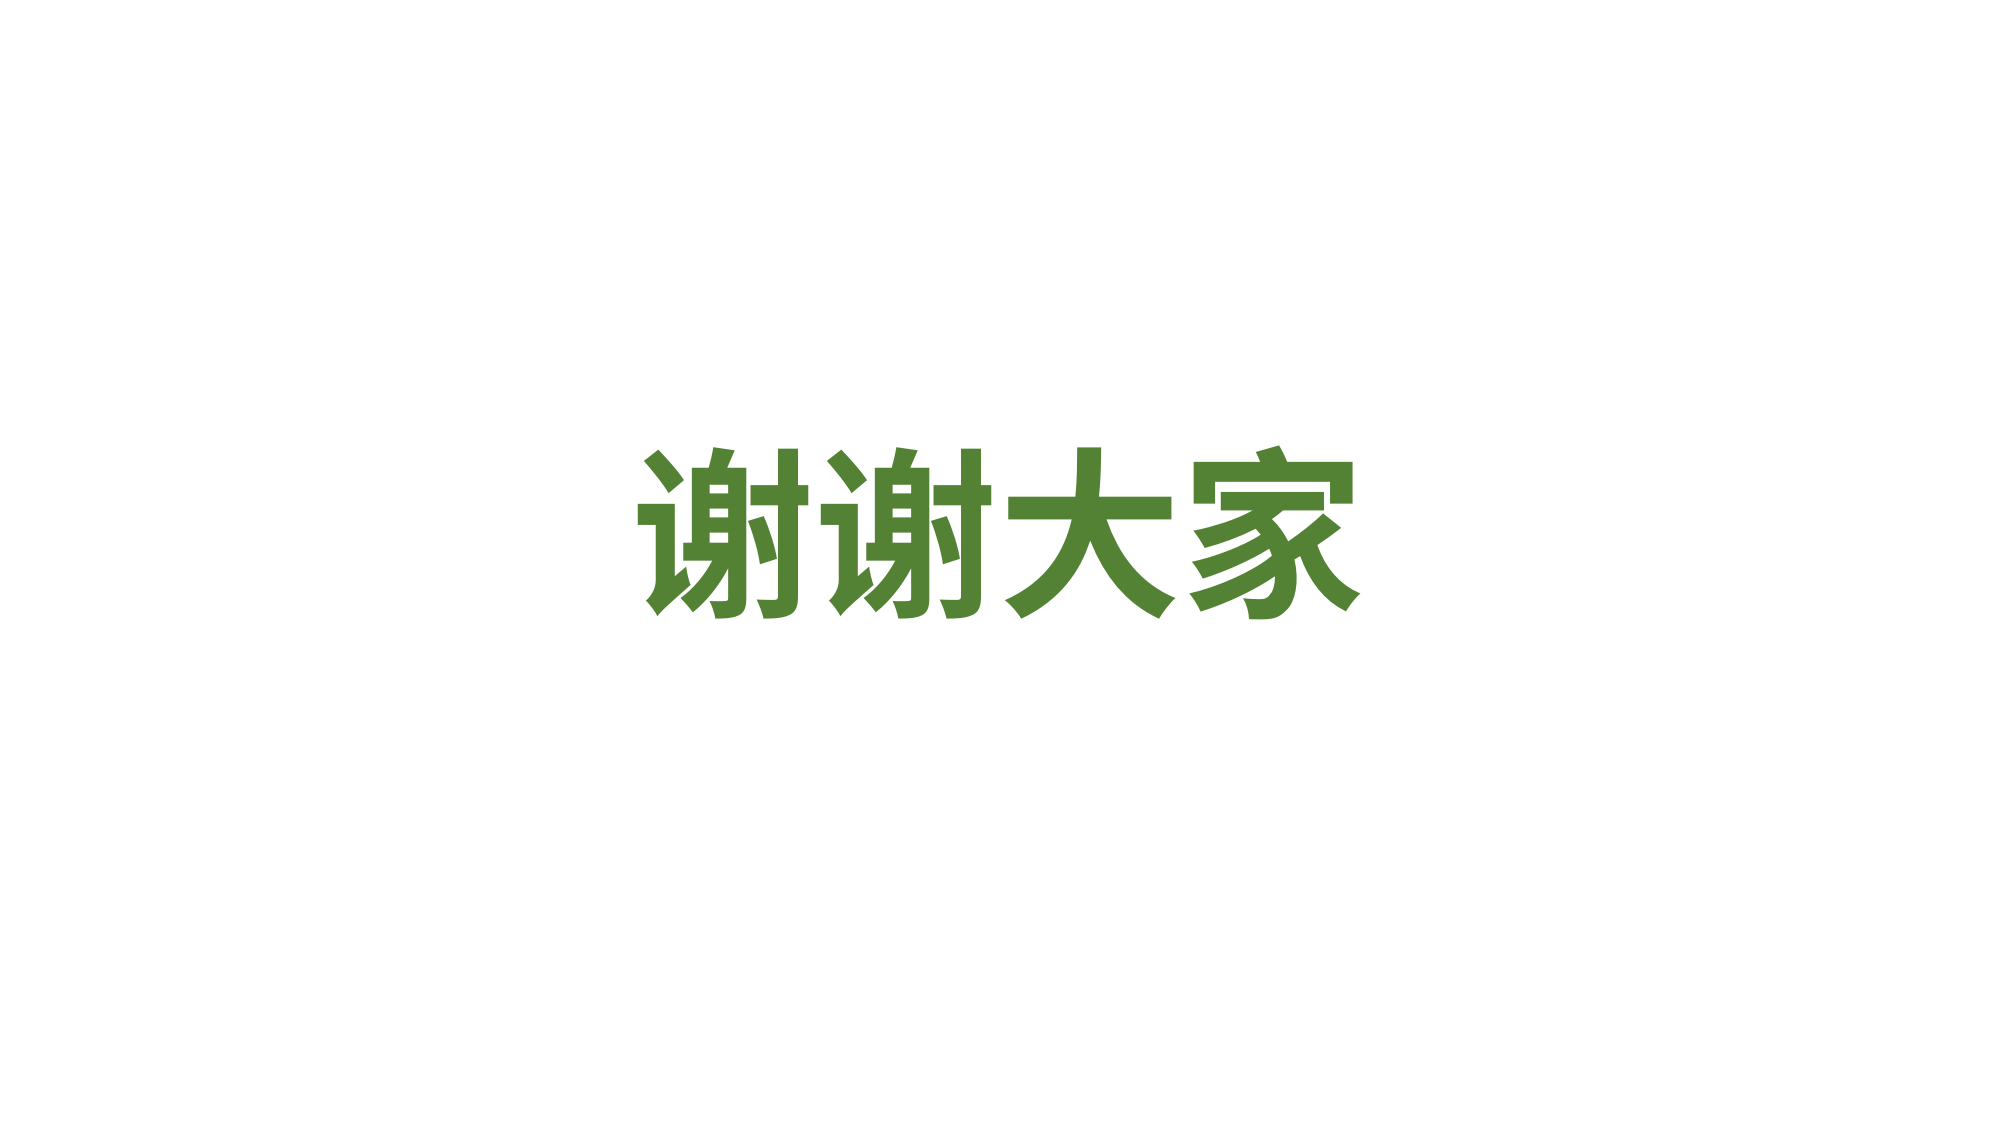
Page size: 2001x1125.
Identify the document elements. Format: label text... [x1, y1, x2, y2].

text_box 谢谢大家 [616, 412, 1425, 648]
